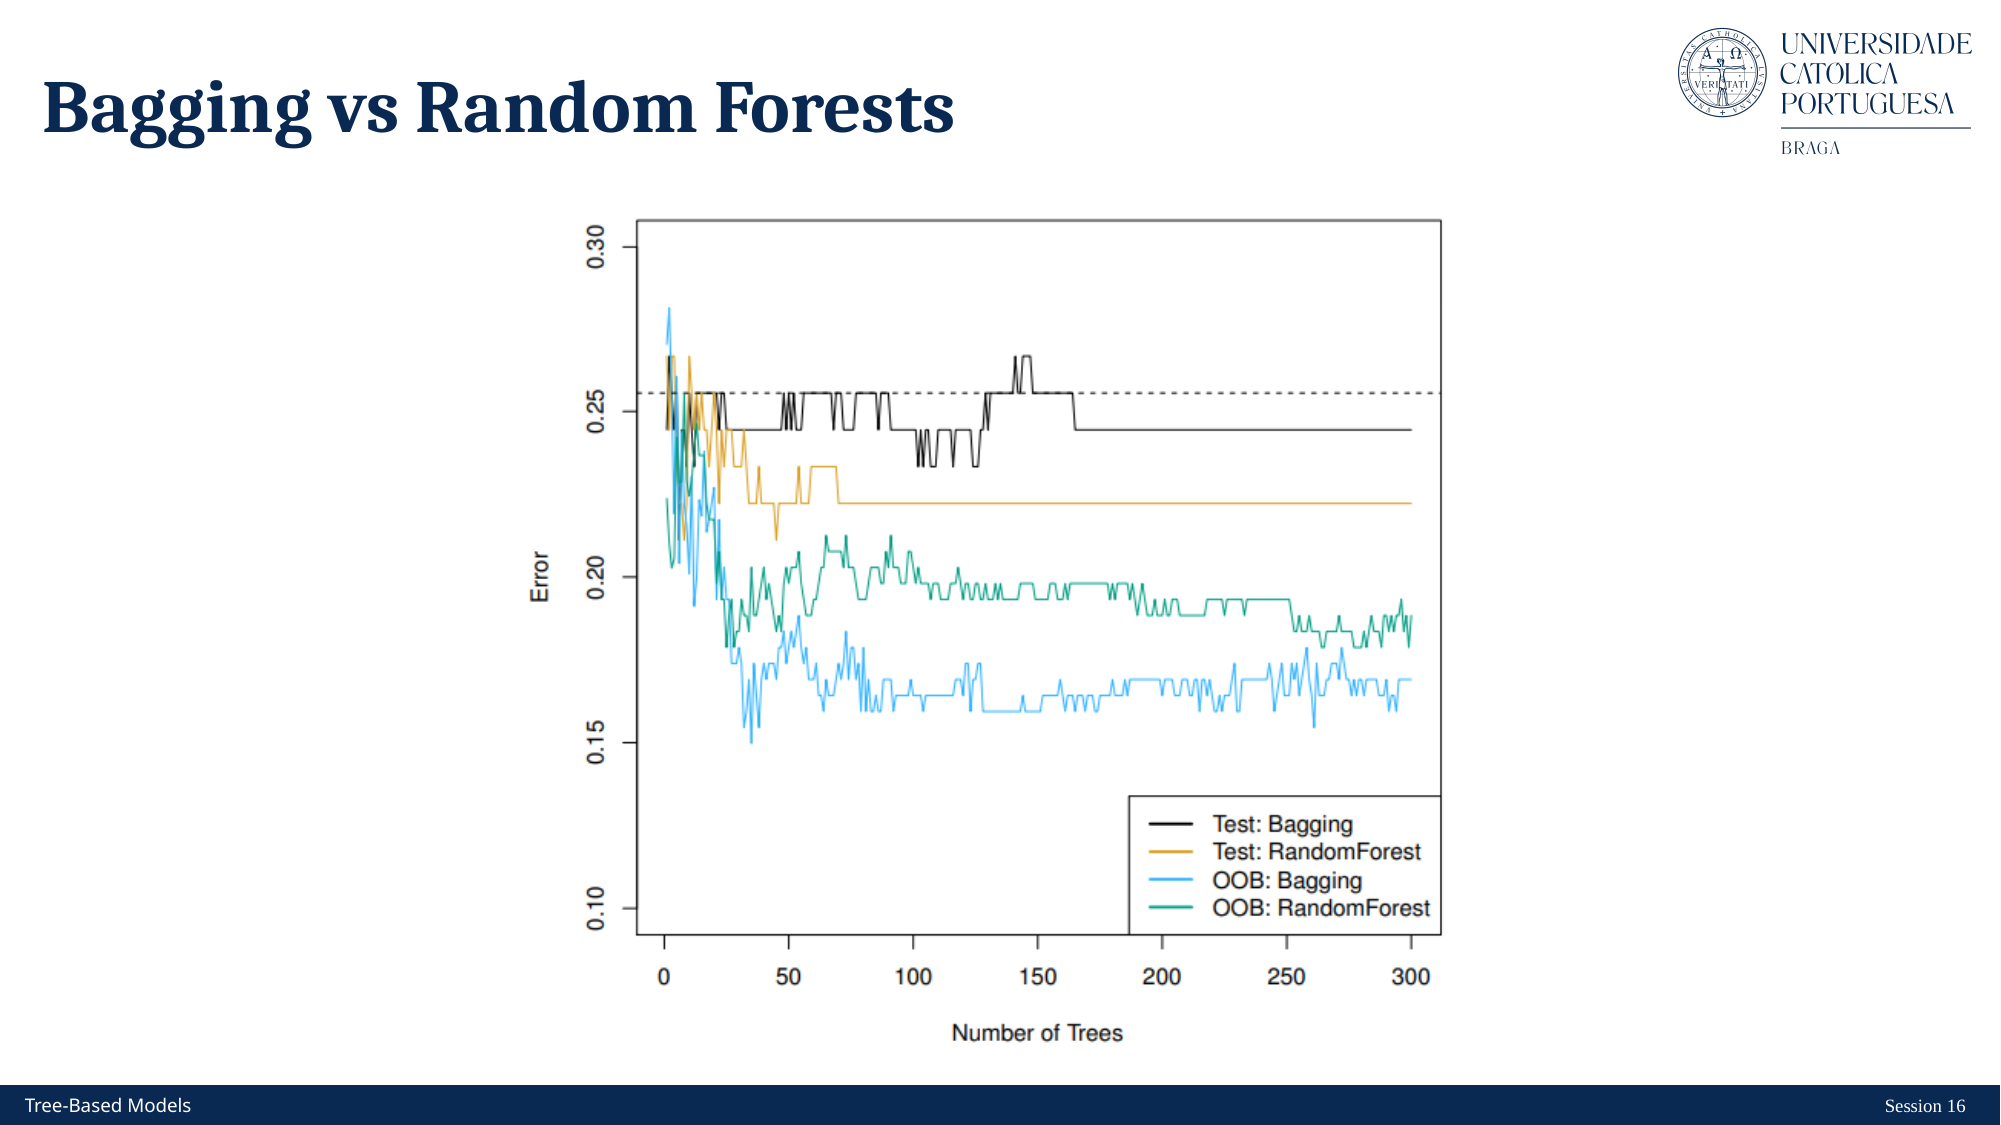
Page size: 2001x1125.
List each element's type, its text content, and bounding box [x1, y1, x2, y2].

text_box [0, 1085, 2000, 1125]
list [491, 178, 1508, 1071]
picture [1672, 18, 1982, 163]
text_box Tree-Based Models [9, 1086, 865, 1125]
title Bagging vs Random Forests [27, 0, 1753, 218]
text_box Session 16 [865, 1086, 1981, 1125]
